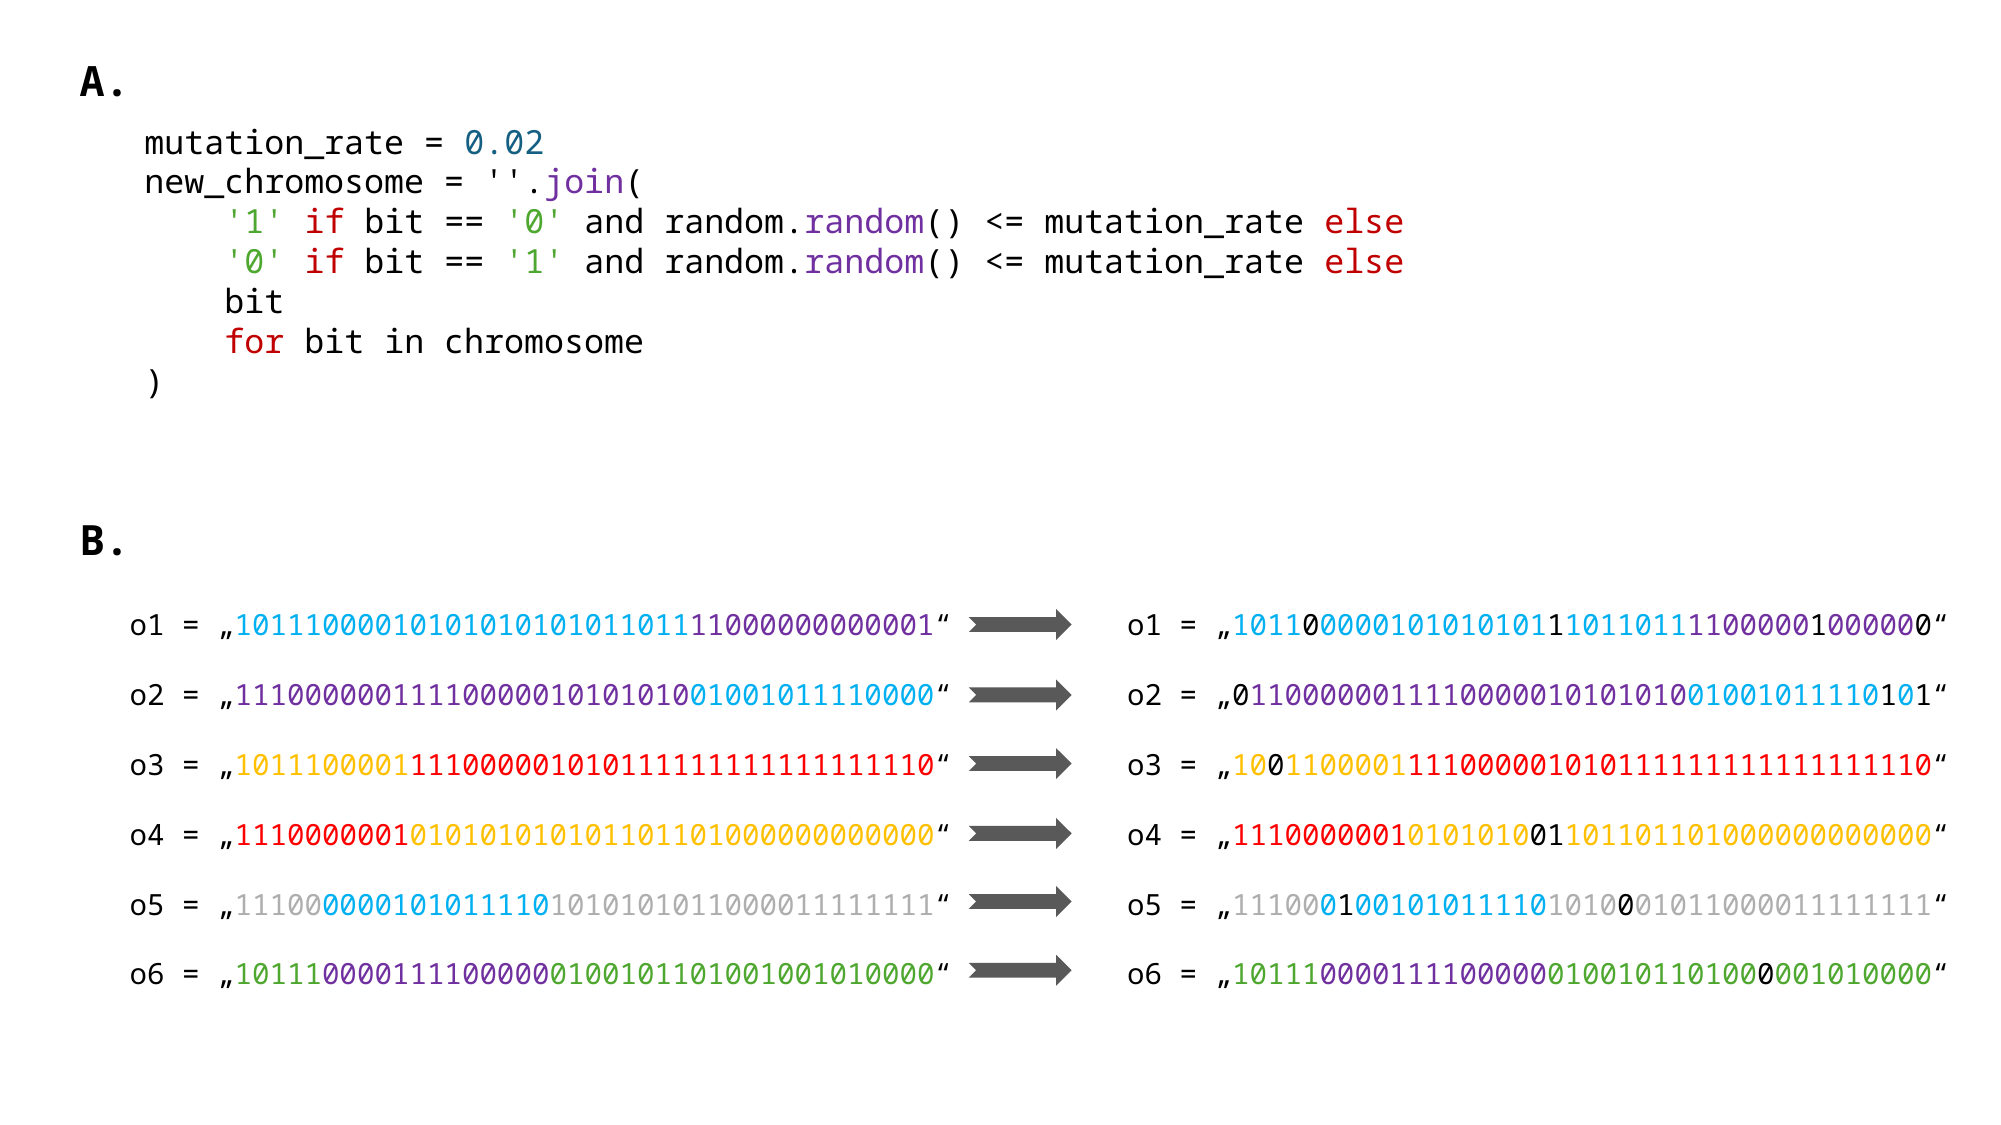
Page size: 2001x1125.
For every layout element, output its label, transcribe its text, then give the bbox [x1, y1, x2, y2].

text_box [968, 679, 1072, 711]
text_box B. [64, 506, 165, 572]
text_box [968, 748, 1072, 780]
text_box o1 = „1011100001010101010101101111000000000001“ o1 = „1011000001010101011101101111000001000000“ o2 = „1110000001111000001010101001001011110000“ o2 = „0110000001111000001010101001001011110101“ o3 = „1011100001111000001010111111111111111110“ o3 = „1001100001111000001010111111111111111110“ o4 = „1110000001010101010101101101000000000000“ o4 = „1110000001010101001101101101000000000000“ o5 = „1110000001010111101010101011000011111111“ o5 = „1110001001010111101010001011000011111111“ o6 = „1011100001111000000100101101001001010000“ o6 = „1011100001111000000100101101000001010000“ [114, 598, 1975, 1124]
text_box [968, 609, 1072, 641]
text_box [968, 817, 1072, 849]
text_box [968, 954, 1072, 986]
text_box mutation_rate = 0.02 new_chromosome = ''.join( '1' if bit == '0' and random.random() <= mutation_rate else '0' if bit == '1' and random.random() <= mutation_rate else bit for bit in chromosome ) [129, 113, 1960, 408]
text_box [968, 886, 1072, 918]
text_box A. [64, 47, 165, 113]
